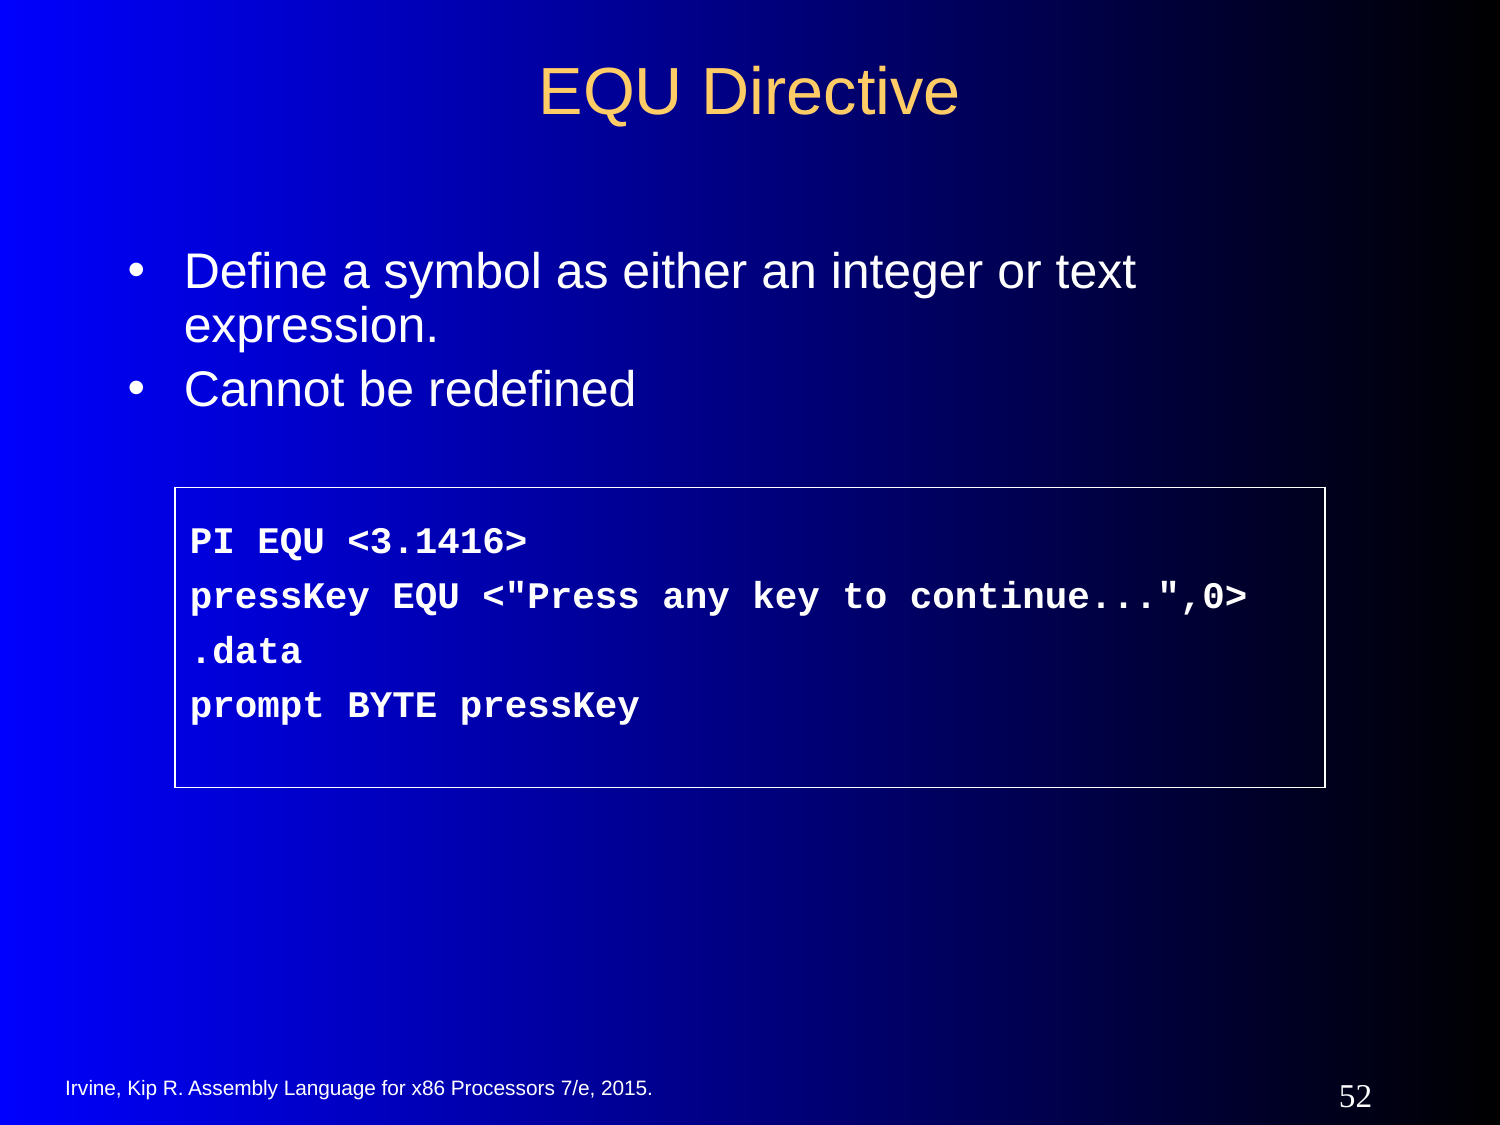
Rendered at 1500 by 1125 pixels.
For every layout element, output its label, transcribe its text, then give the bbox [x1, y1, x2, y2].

text_box PI EQU <3.1416> pressKey EQU <"Press any key to continue...",0> .data prompt BYTE pressKey [174, 487, 1325, 788]
slide_number ‹#› [1224, 1062, 1388, 1125]
list Define a symbol as either an integer or text expression. Cannot be redefined [112, 237, 1388, 400]
footer Irvine, Kip R. Assembly Language for x86 Processors 7/e, 2015. [50, 1062, 825, 1113]
title EQU Directive [112, 37, 1388, 138]
